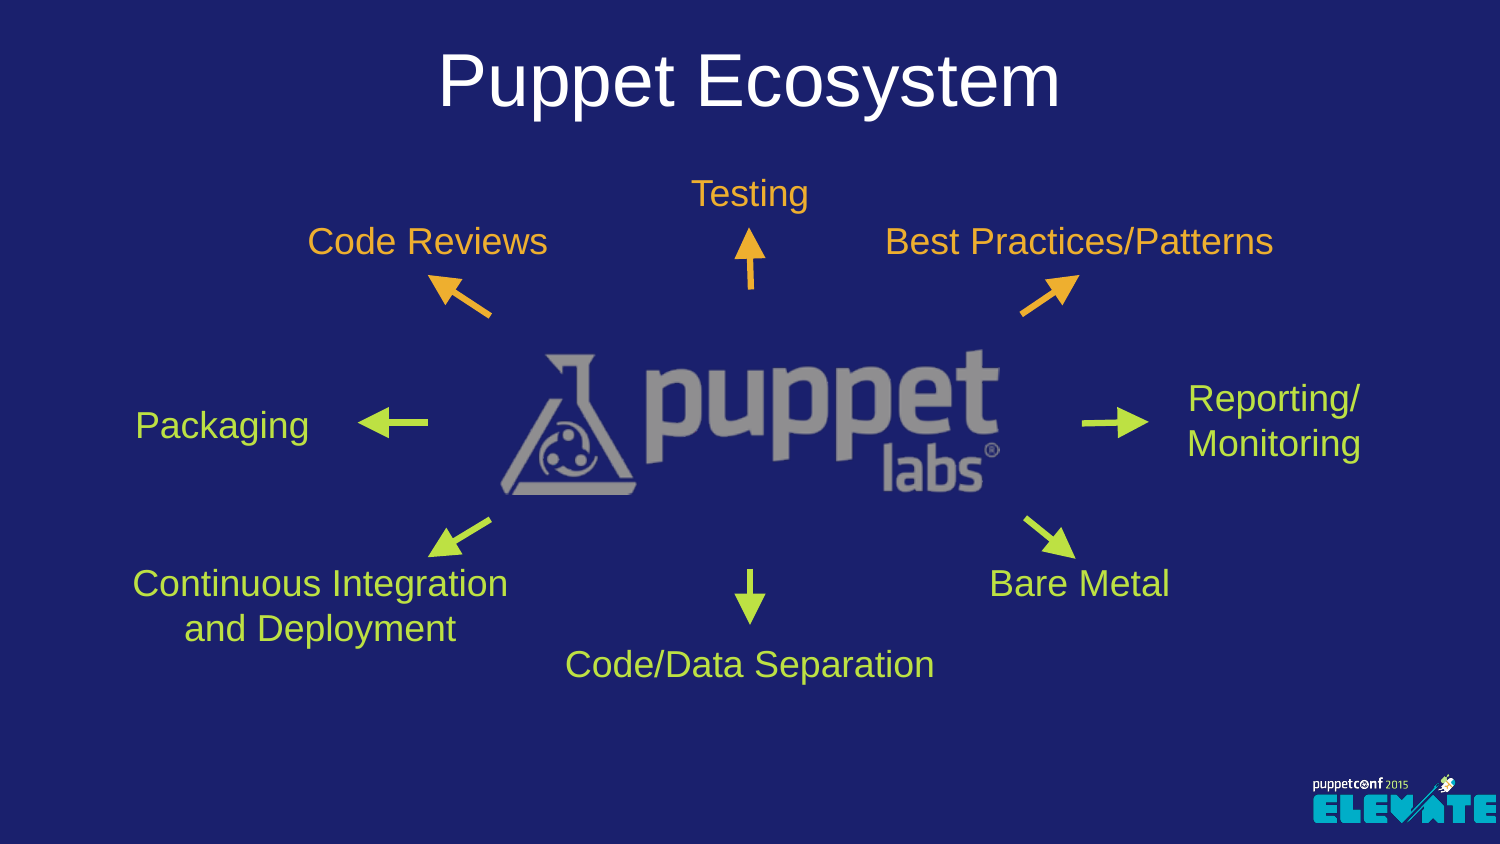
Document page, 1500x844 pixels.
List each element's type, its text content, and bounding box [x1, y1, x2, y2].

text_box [1024, 517, 1076, 559]
text_box Packaging [61, 386, 384, 460]
text_box Code/Data Separation [537, 624, 963, 698]
text_box Testing [588, 165, 912, 228]
text_box Bare Metal [918, 543, 1241, 617]
text_box Best Practices/Patterns [862, 201, 1297, 275]
picture [499, 348, 1001, 495]
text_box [427, 274, 491, 317]
text_box Reporting/ Monitoring [1148, 358, 1400, 486]
picture [1313, 774, 1496, 823]
text_box Puppet Ecosystem [115, 16, 1385, 165]
text_box Continuous Integration and Deployment [103, 543, 538, 617]
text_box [748, 227, 752, 290]
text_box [427, 519, 491, 558]
text_box Code Reviews [266, 201, 589, 275]
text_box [1020, 274, 1080, 315]
